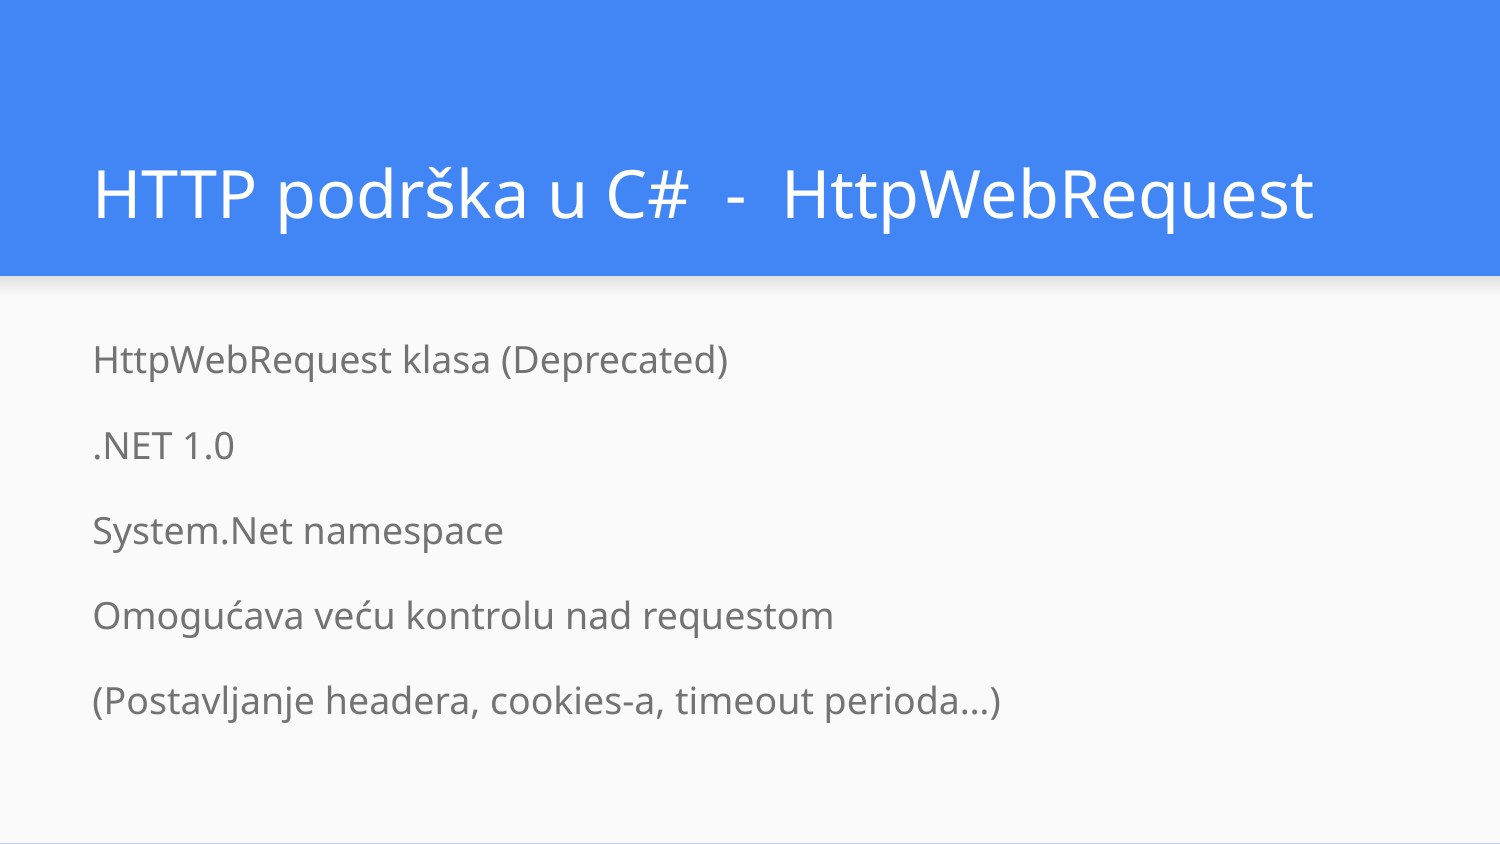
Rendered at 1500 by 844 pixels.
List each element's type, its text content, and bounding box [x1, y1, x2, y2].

list HttpWebRequest klasa (Deprecated) .NET 1.0 System.Net namespace Omogućava veću kontrolu nad requestom (Postavljanje headera, cookies-a, timeout perioda…) [77, 314, 1427, 760]
title HTTP podrška u C# - HttpWebRequest [77, 121, 1427, 248]
